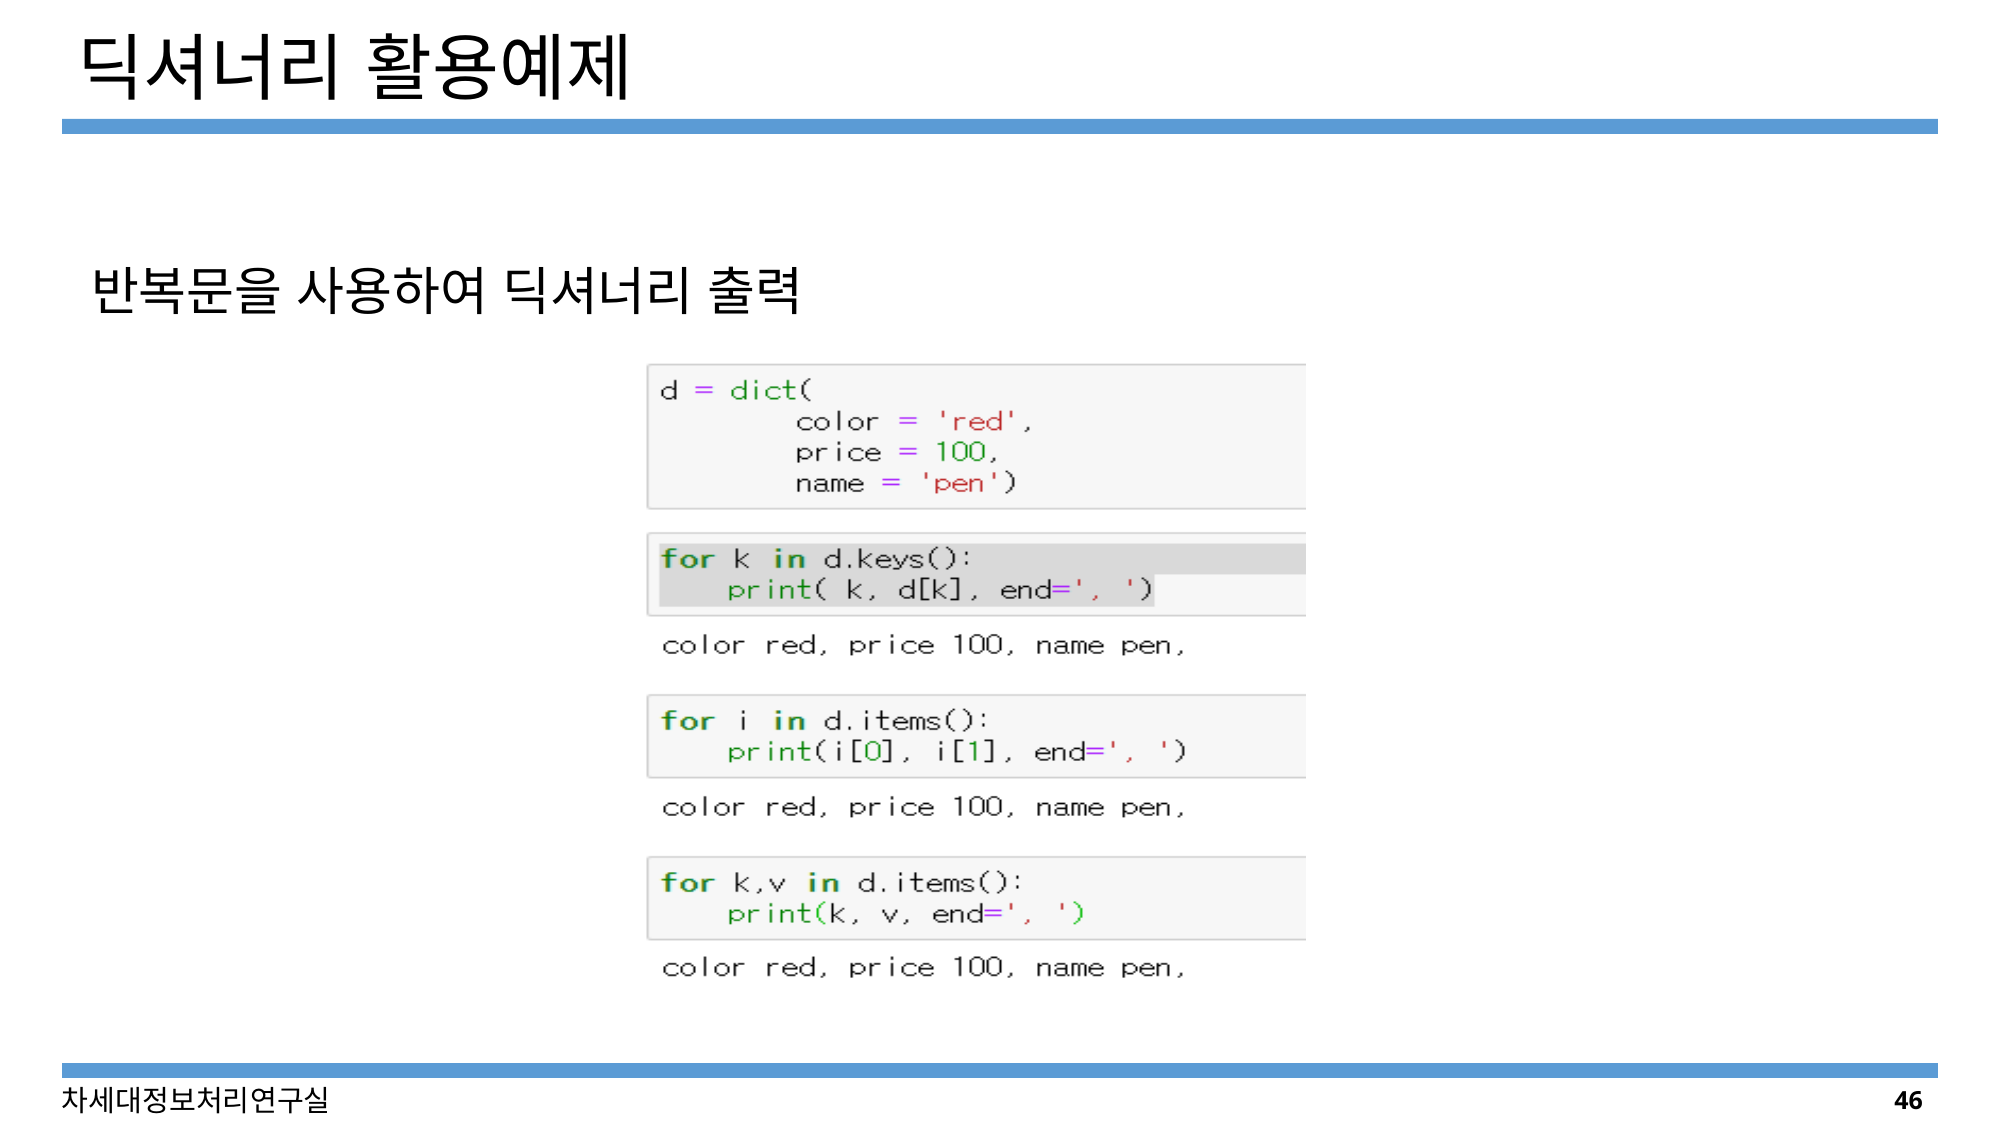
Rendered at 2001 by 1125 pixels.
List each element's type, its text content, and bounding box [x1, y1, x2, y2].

title 딕셔너리 활용예제 [62, 24, 1564, 118]
text_box 반복문을 사용하여 딕셔너리 출력 [76, 188, 1858, 329]
slide_number 46 [1487, 1079, 1938, 1125]
picture [628, 356, 1306, 999]
